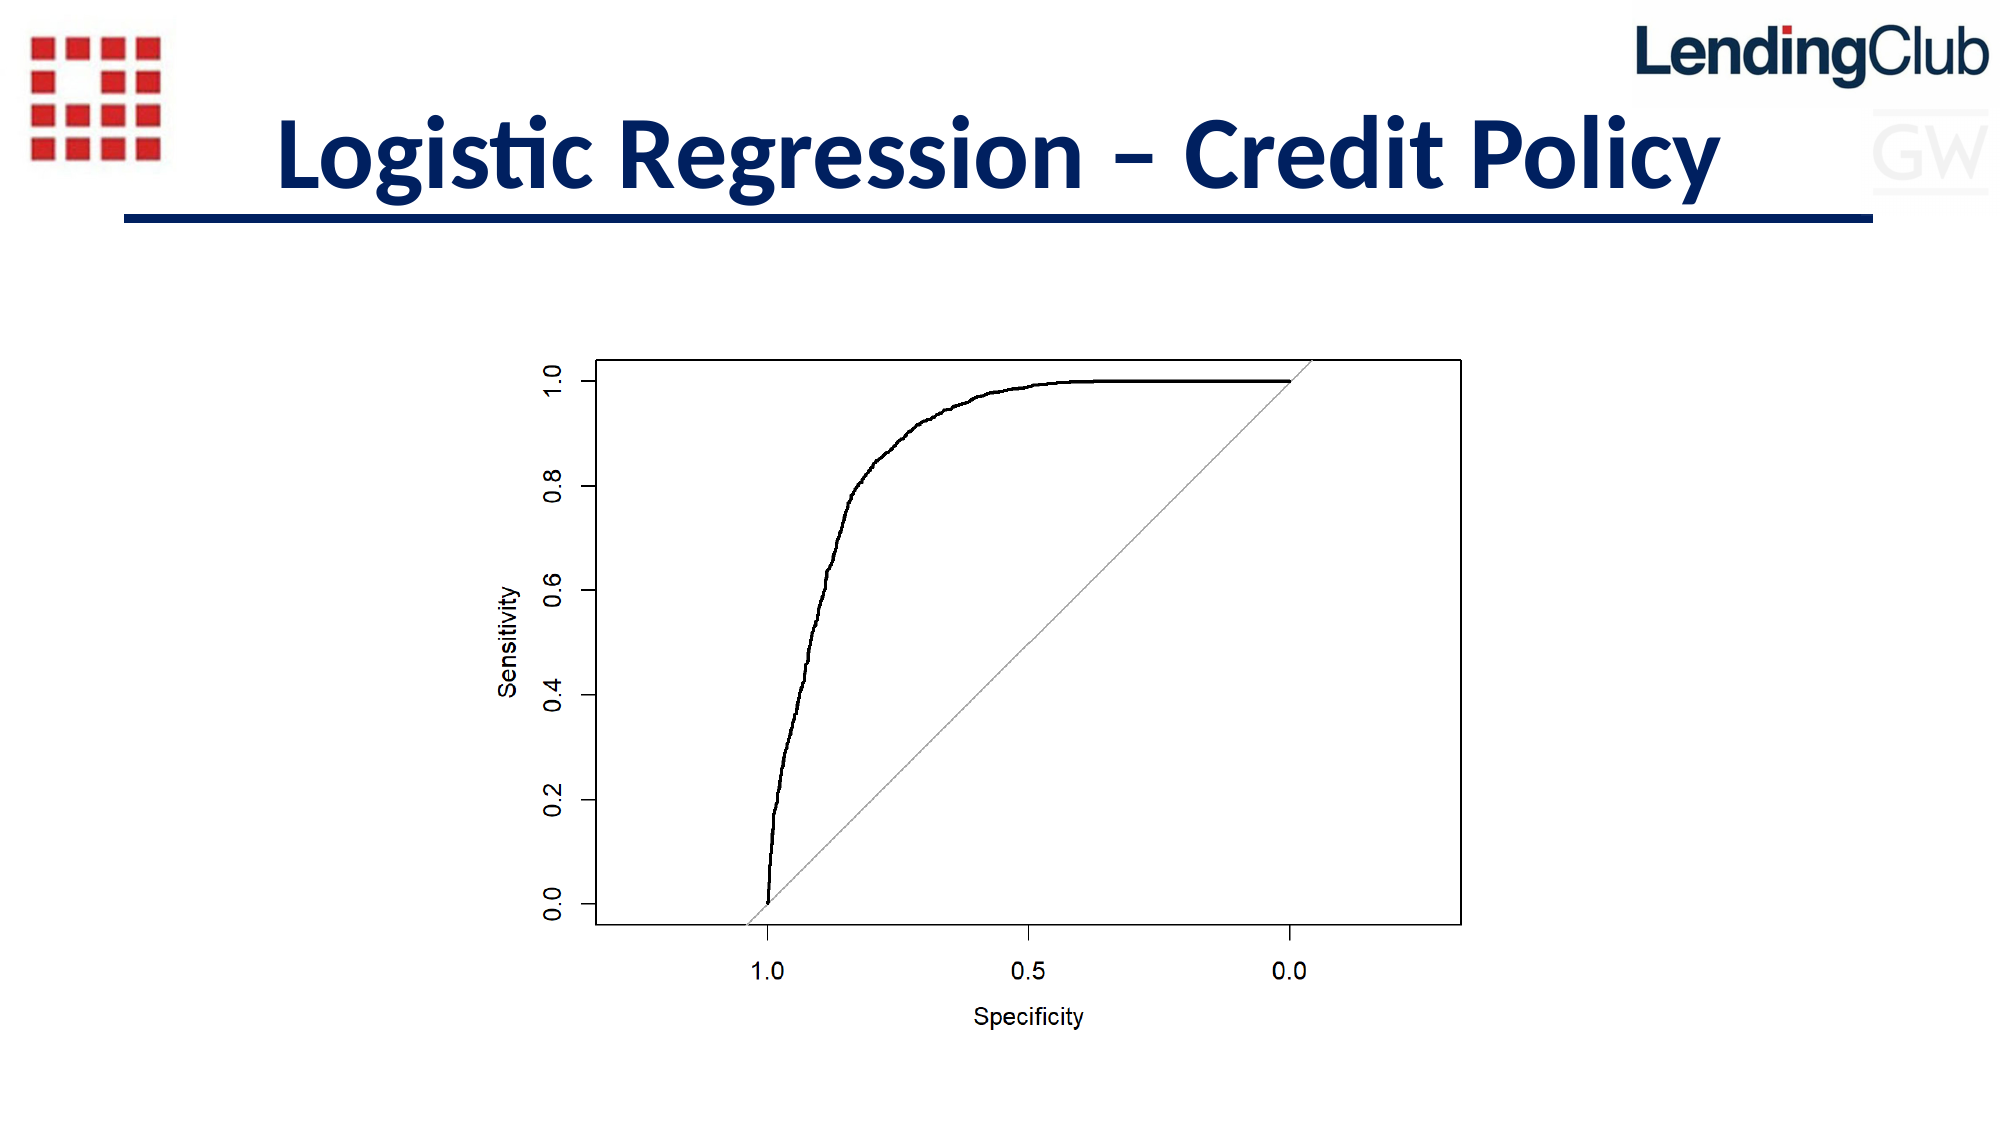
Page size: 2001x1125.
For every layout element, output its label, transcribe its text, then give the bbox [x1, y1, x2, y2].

picture [0, 0, 177, 193]
picture [1632, 0, 2000, 216]
picture [473, 297, 1524, 1048]
text_box Logistic Regression – Credit Policy [0, 77, 2000, 342]
